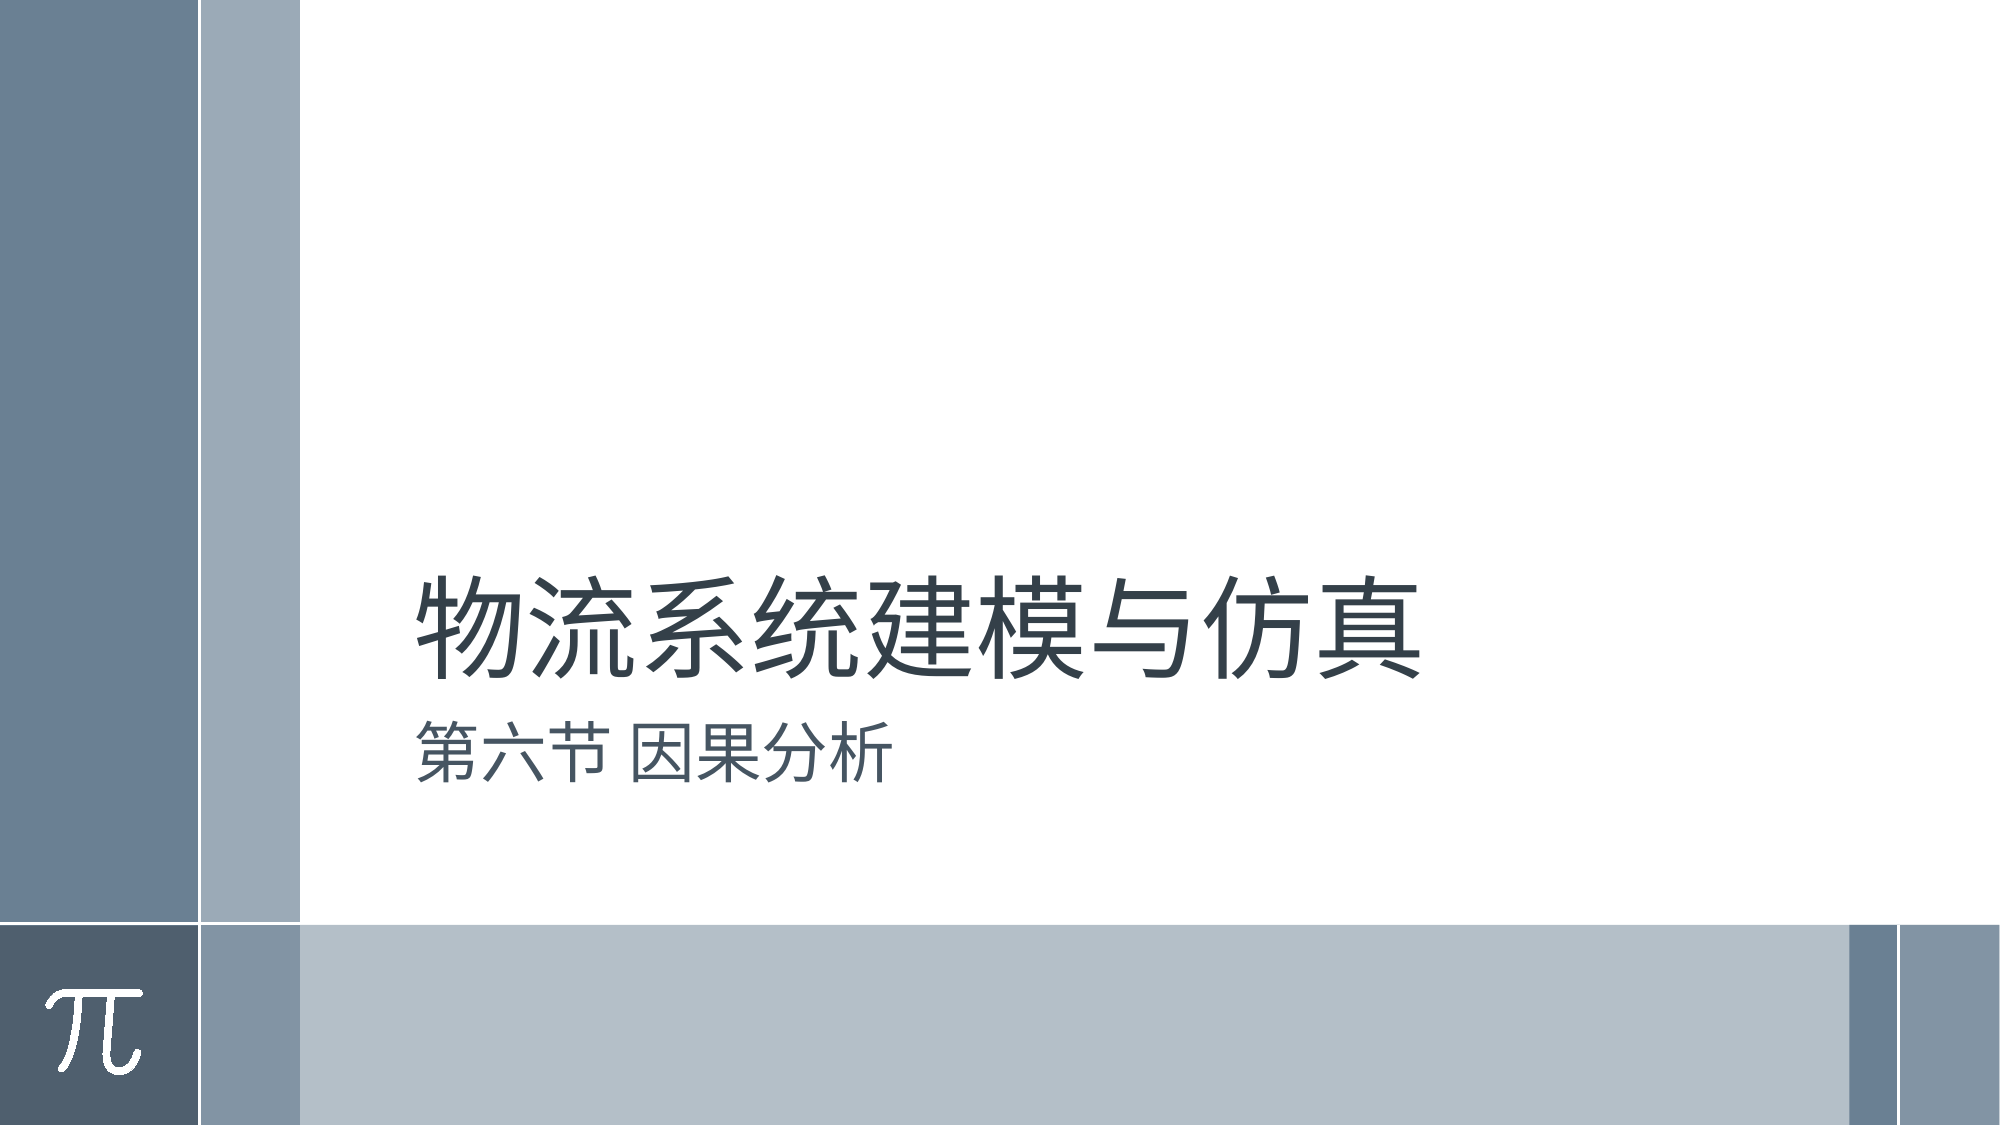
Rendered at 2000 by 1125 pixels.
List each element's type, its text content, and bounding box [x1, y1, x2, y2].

subtitle 第六节 因果分析 [398, 712, 1632, 896]
title 物流系统建模与仿真 [398, 262, 1765, 703]
